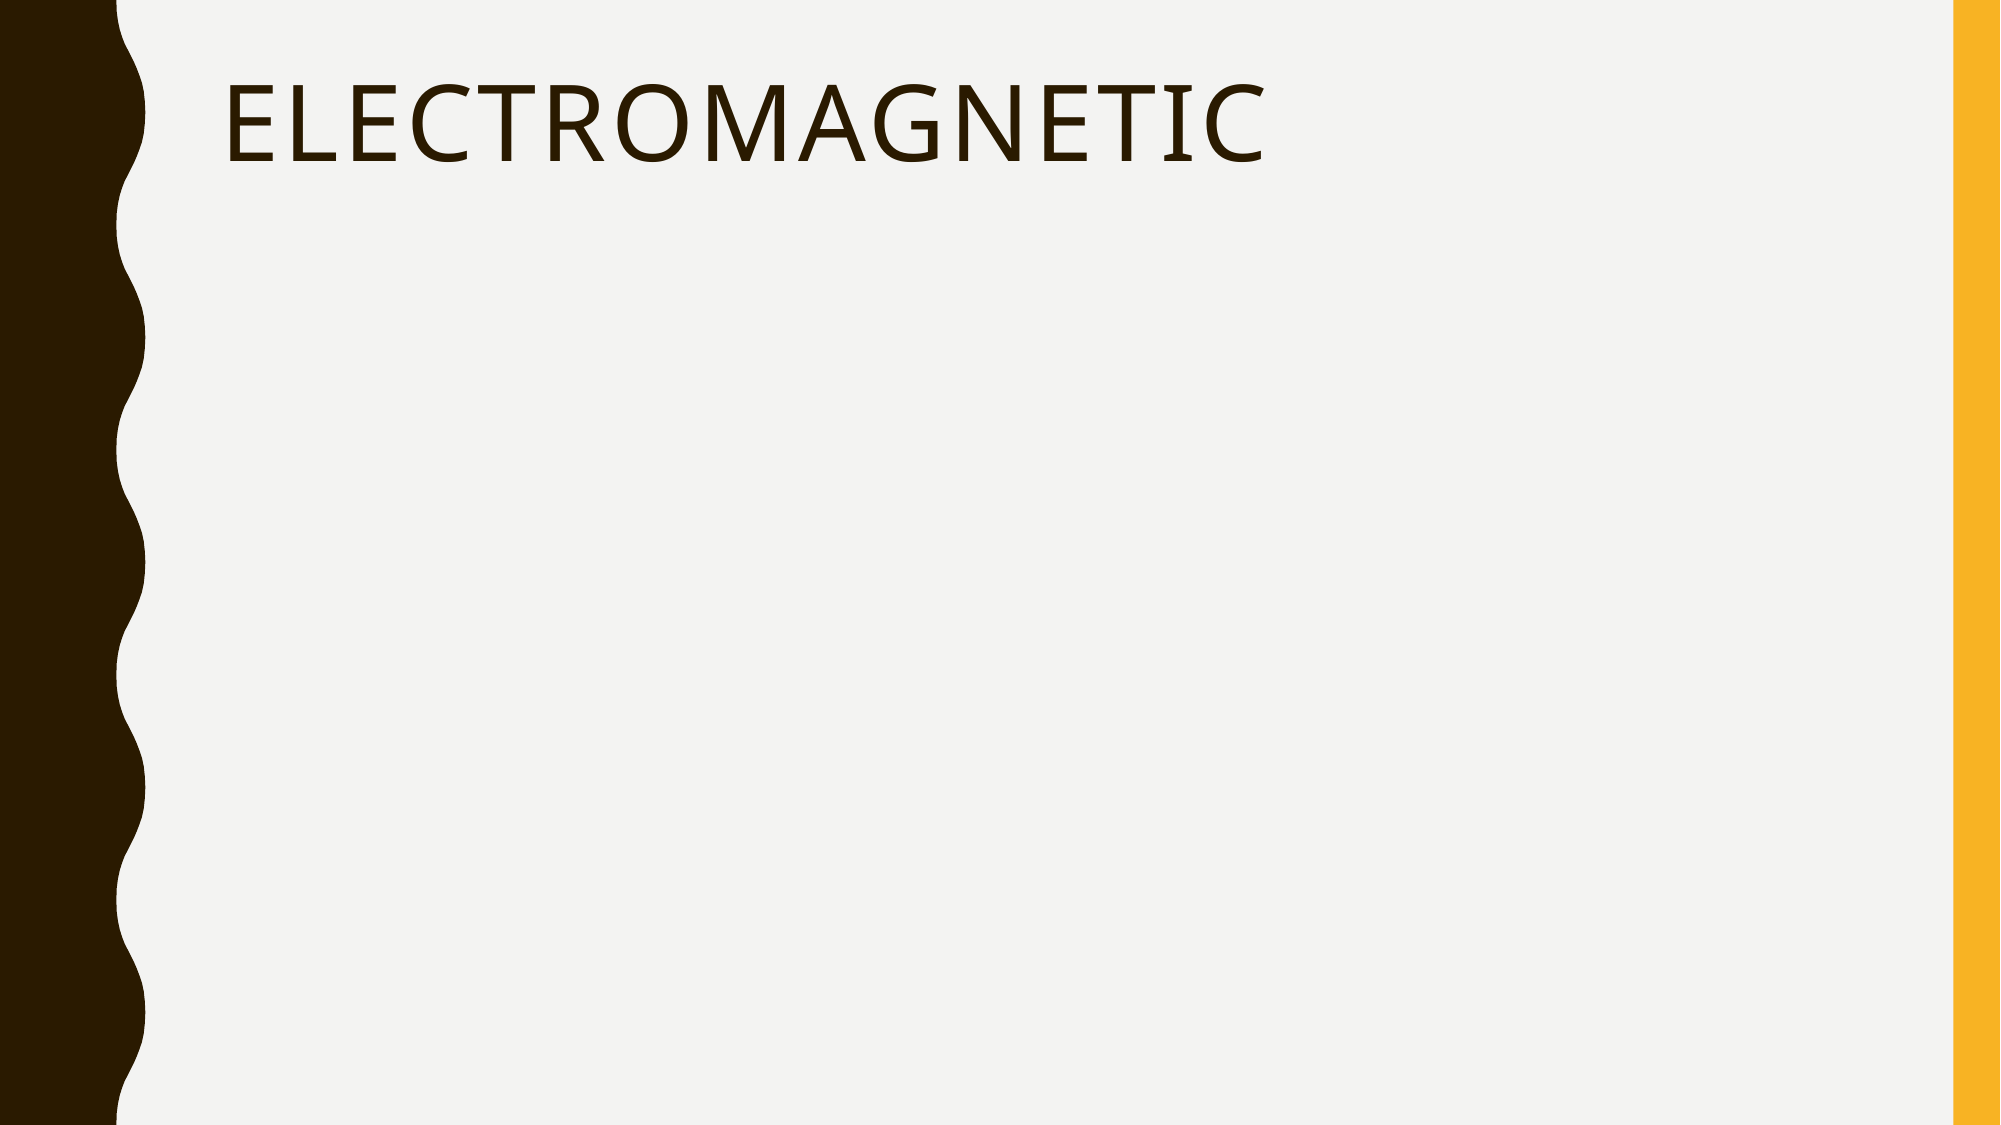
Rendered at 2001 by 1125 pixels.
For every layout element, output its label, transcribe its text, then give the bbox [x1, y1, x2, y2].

title Electromagnetic [205, 62, 1875, 308]
